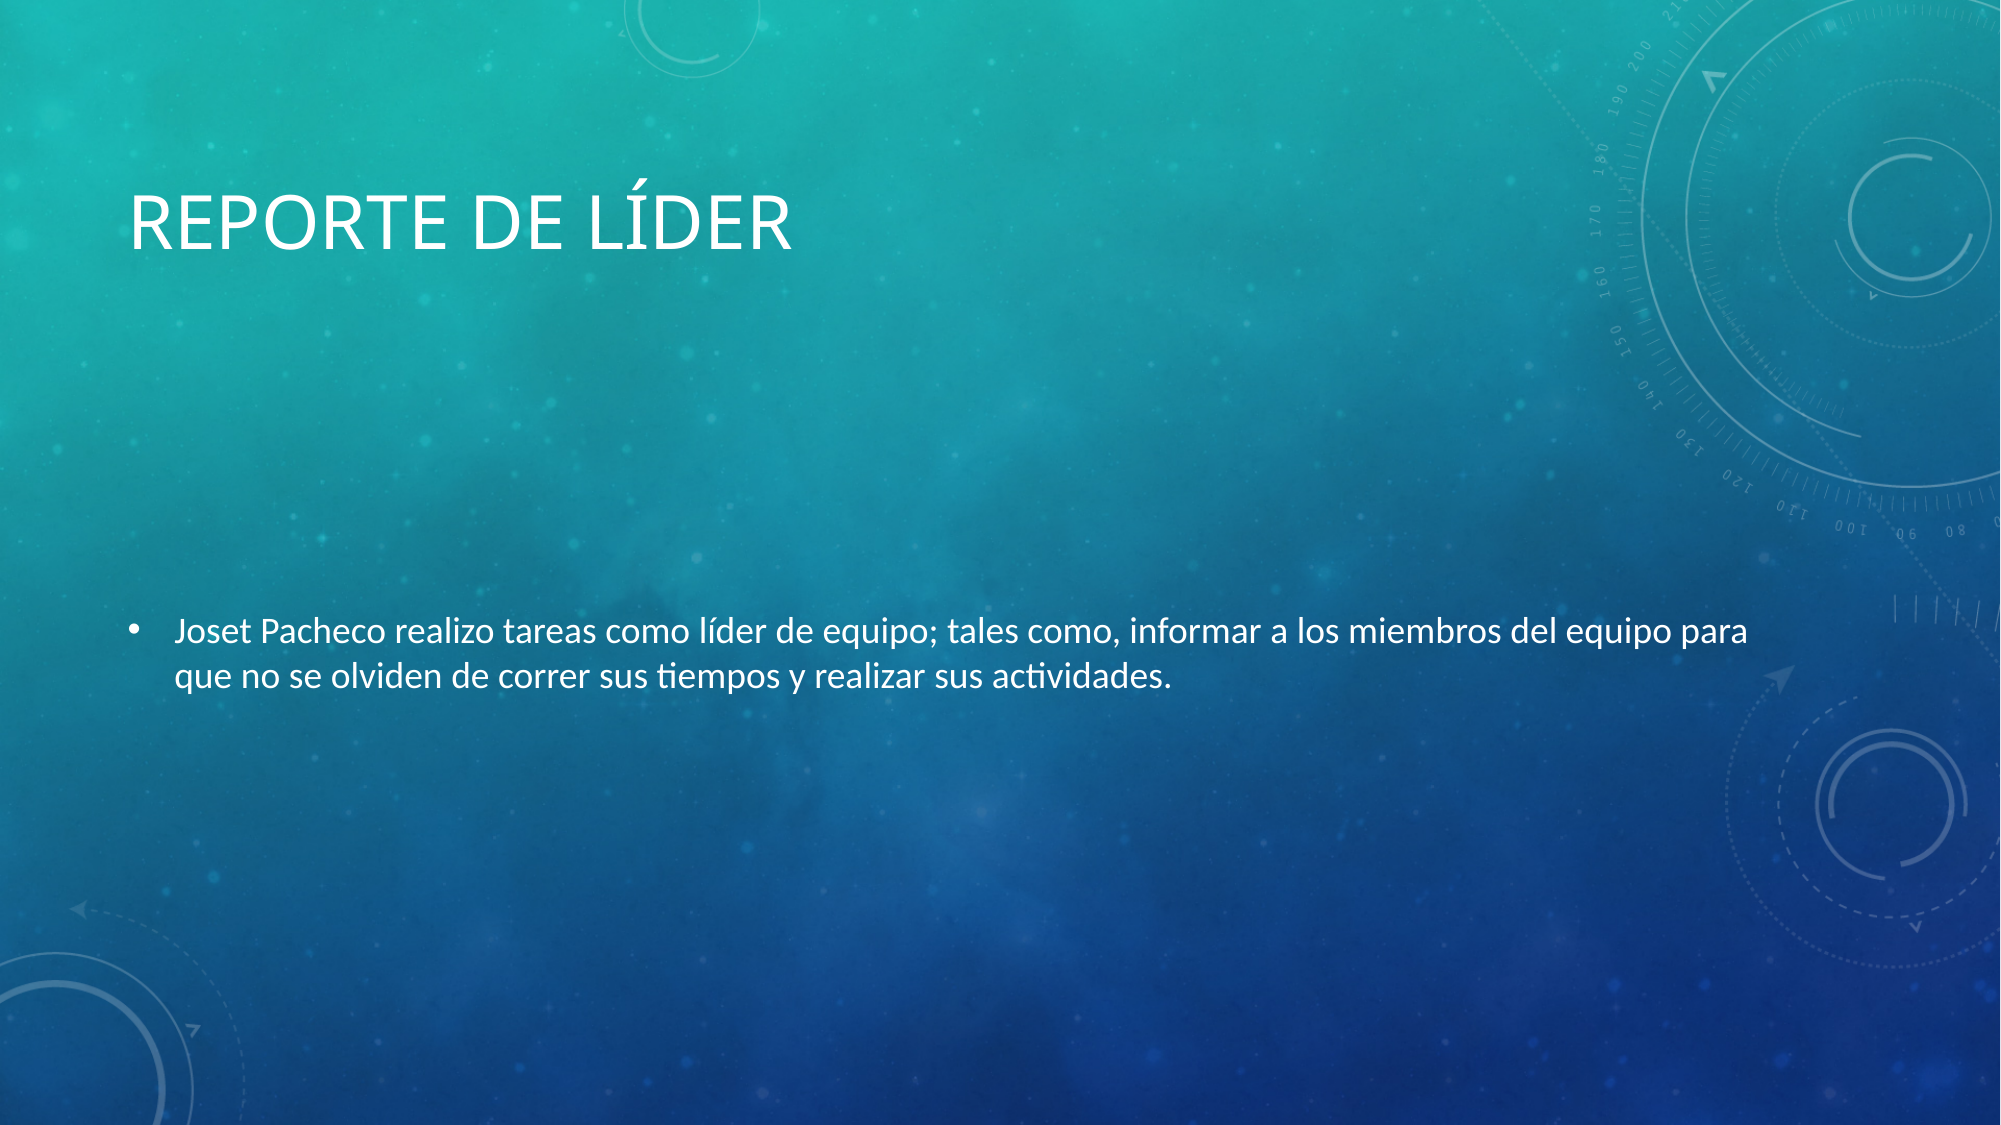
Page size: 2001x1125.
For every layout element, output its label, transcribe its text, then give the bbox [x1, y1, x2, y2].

title Reporte de Líder [112, 99, 1775, 339]
list Joset Pacheco realizo tareas como líder de equipo; tales como, informar a los miembros del equipo para que no se olviden de correr sus tiempos y realizar sus actividades. [112, 351, 1775, 950]
picture [0, 0, 2001, 1125]
